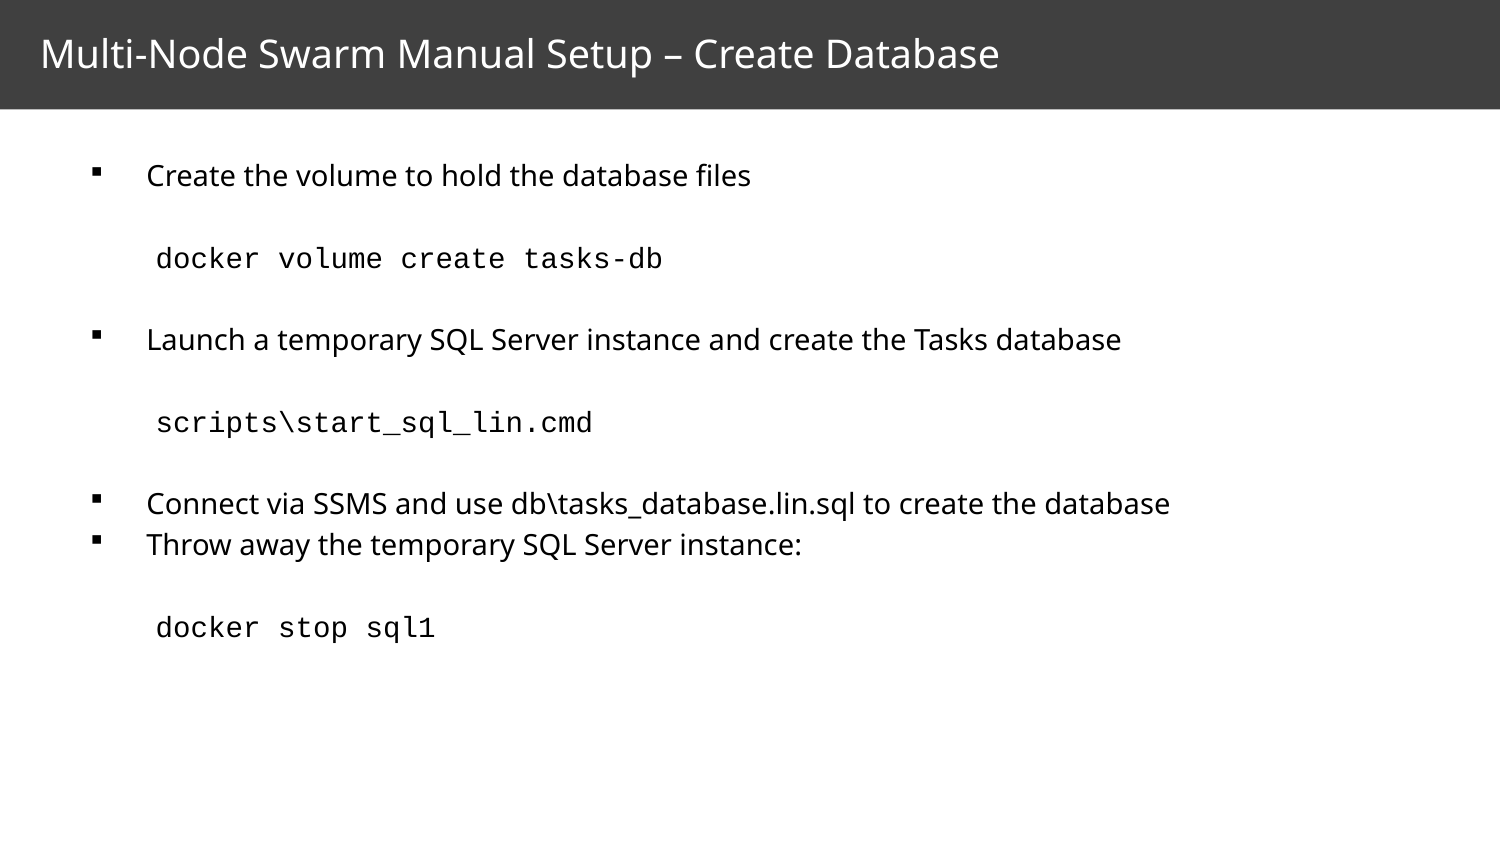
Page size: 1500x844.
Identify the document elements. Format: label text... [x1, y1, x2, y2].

title Multi-Node Swarm Manual Setup – Create Database [24, 21, 1471, 85]
list Create the volume to hold the database files docker volume create tasks-db Launch a temporary SQL Server instance and create the Tasks database scripts\start_sql_lin.cmd Connect via SSMS and use db\tasks_database.lin.sql to create the database Throw away the temporary SQL Server instance: docker stop sql1 [75, 150, 1425, 754]
